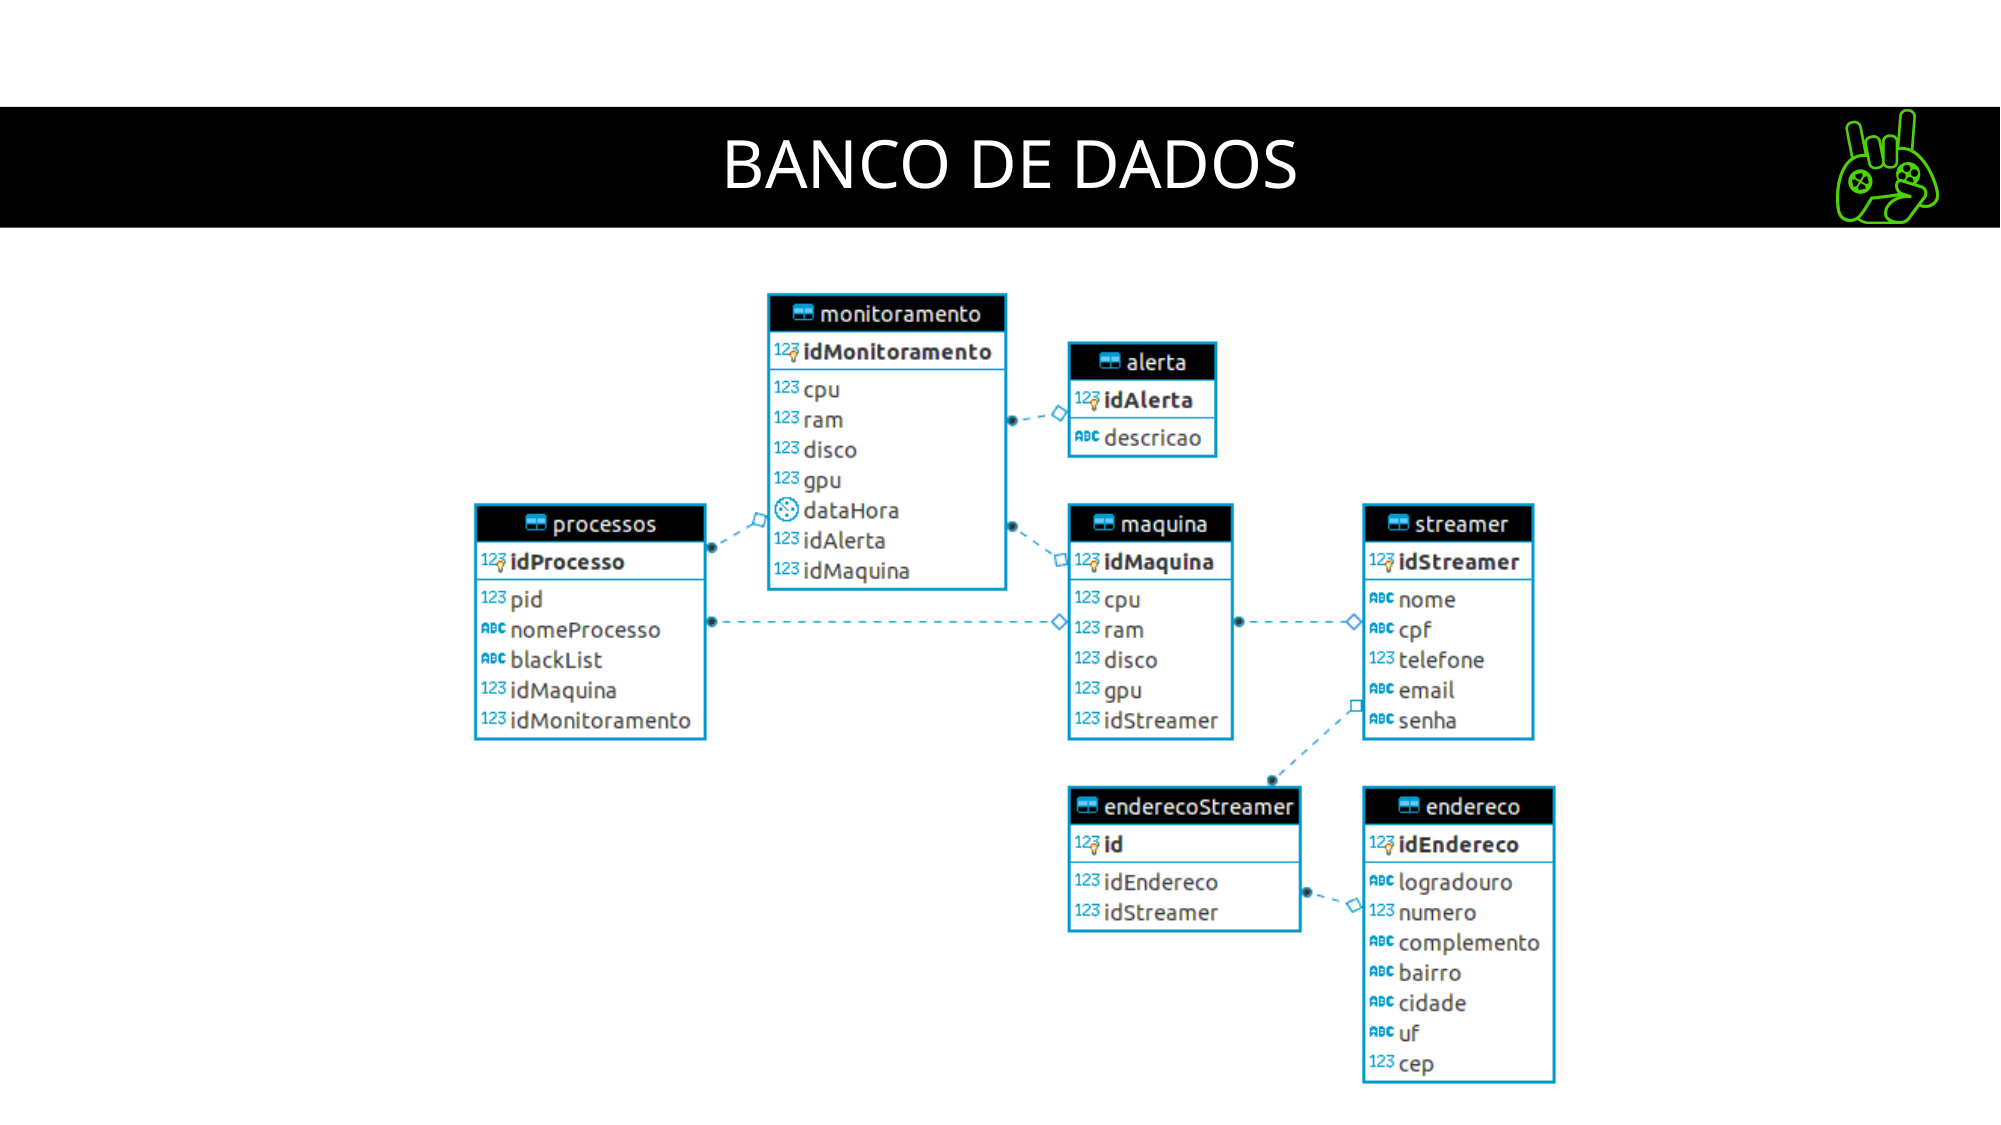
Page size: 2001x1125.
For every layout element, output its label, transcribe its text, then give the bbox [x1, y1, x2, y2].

title BANCO DE DADOS [91, 105, 1931, 228]
text_box [0, 106, 2000, 229]
picture [429, 248, 1571, 1099]
picture [1836, 109, 1939, 224]
